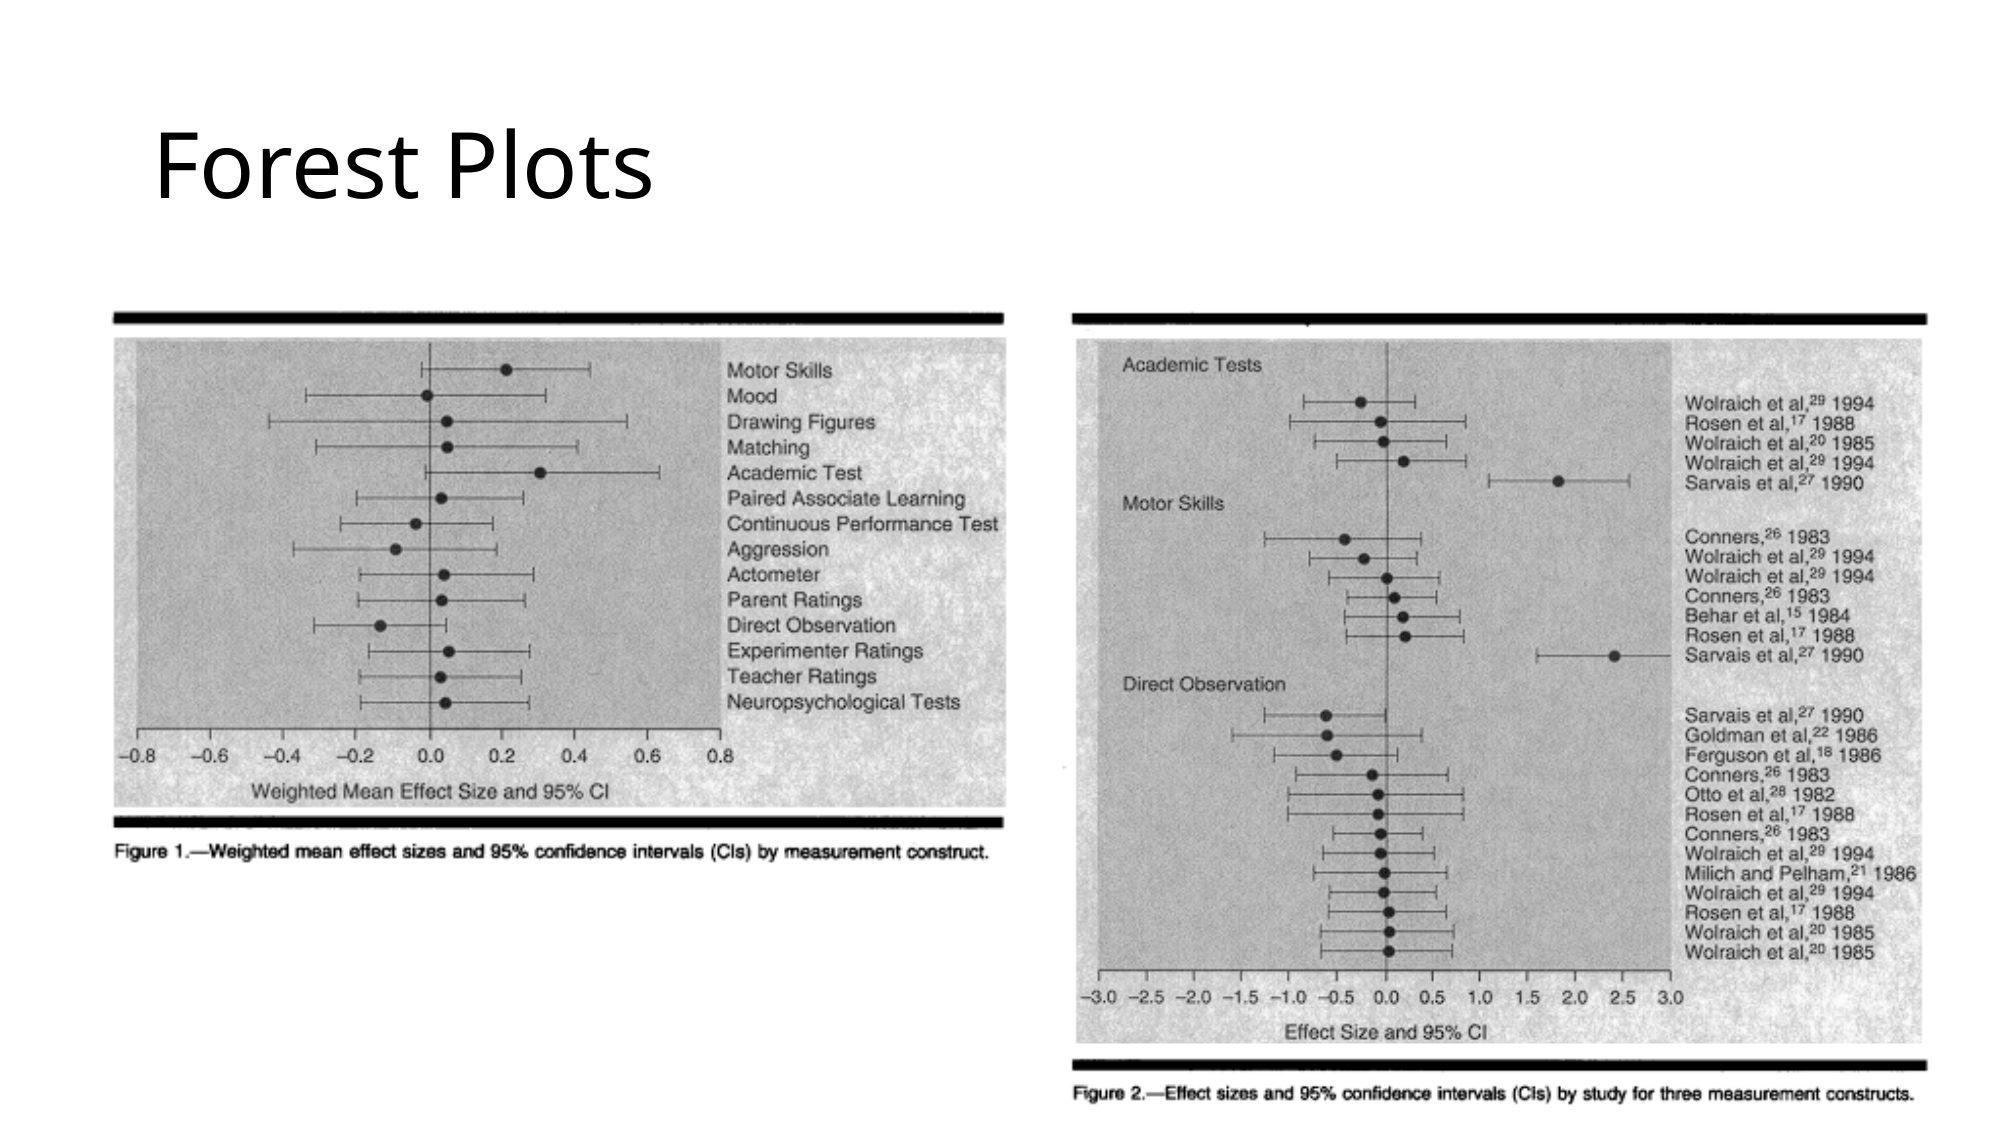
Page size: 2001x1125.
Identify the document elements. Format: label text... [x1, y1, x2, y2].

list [1061, 300, 1938, 1123]
title Forest Plots [137, 59, 1863, 278]
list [85, 282, 1032, 883]
